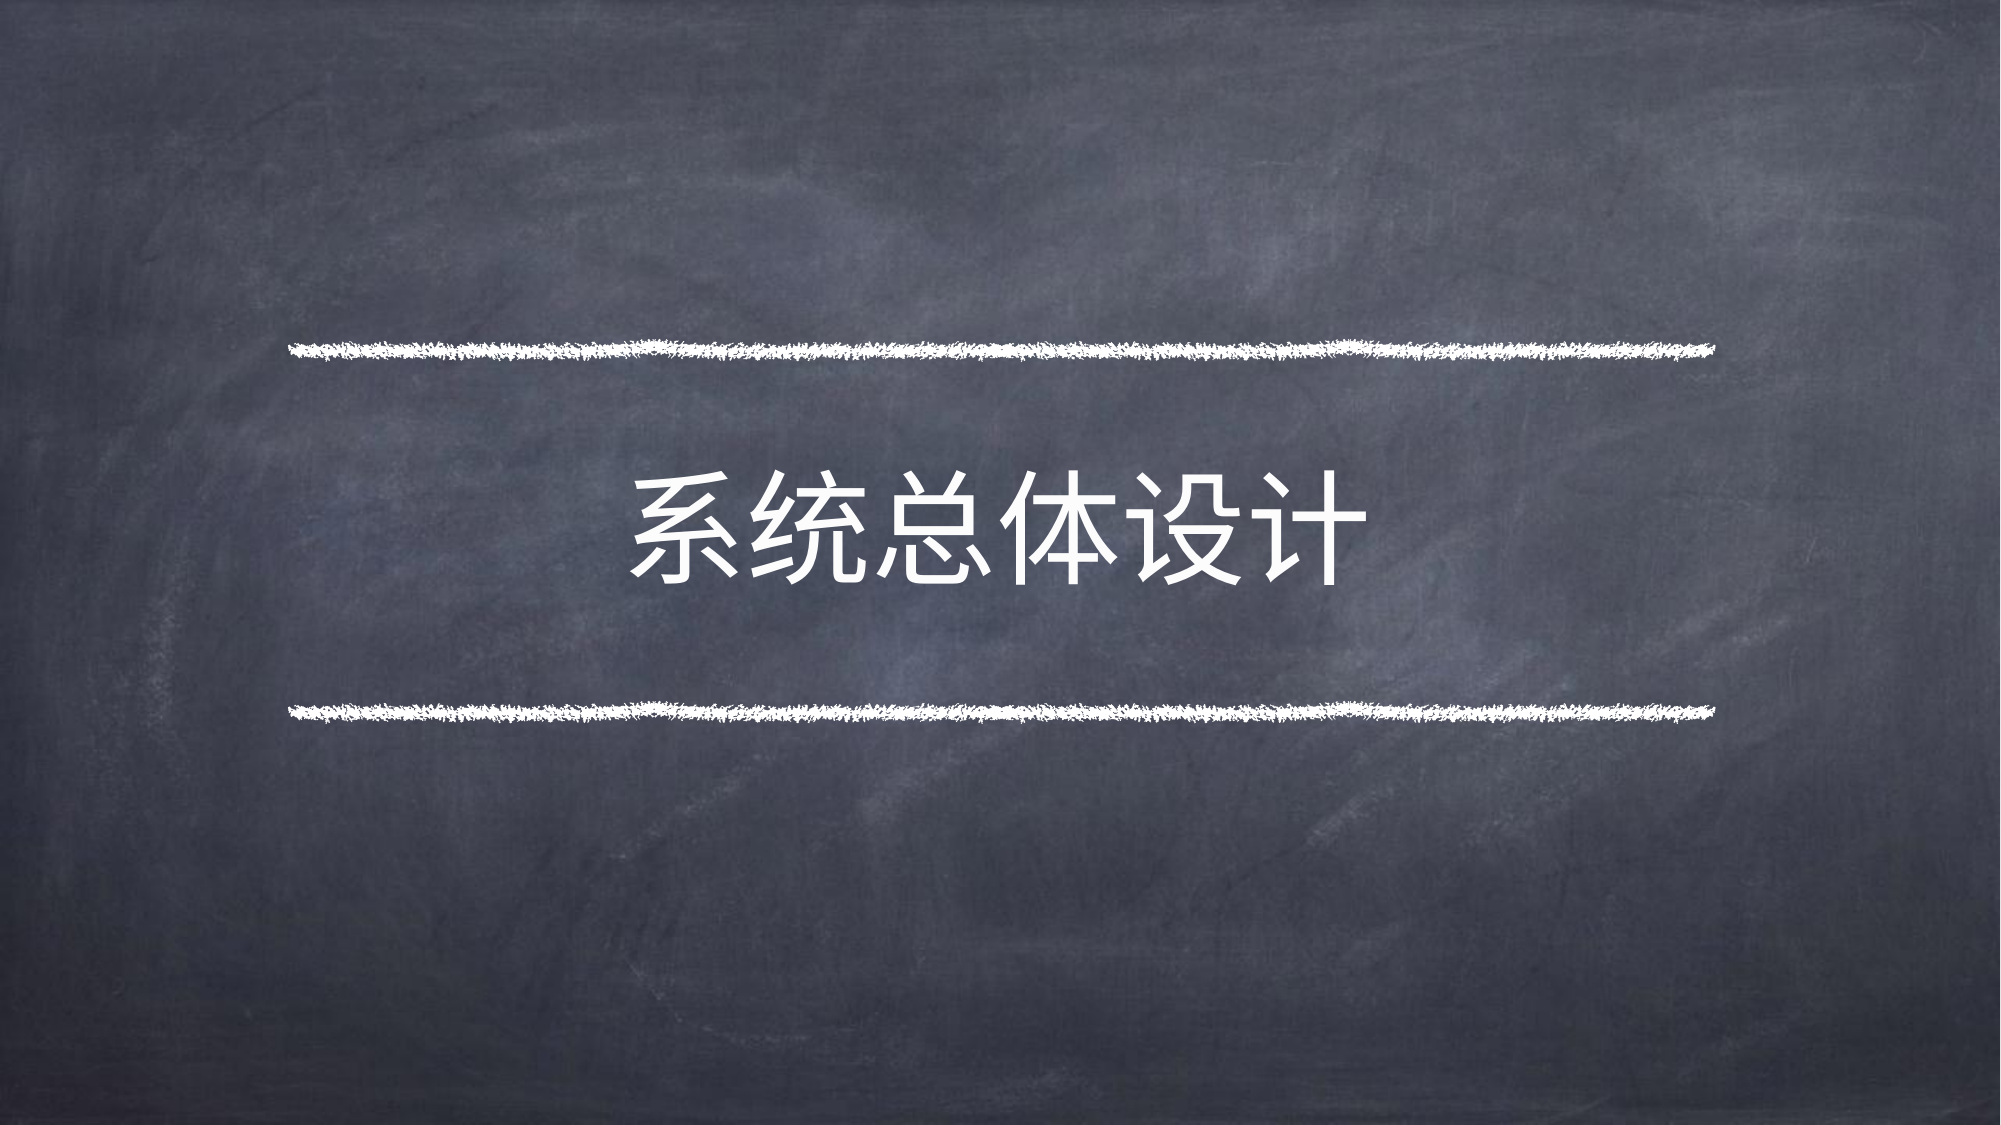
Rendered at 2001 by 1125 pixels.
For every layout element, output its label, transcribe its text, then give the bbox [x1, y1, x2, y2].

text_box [287, 338, 1716, 362]
text_box 系统总体设计 [437, 443, 1769, 608]
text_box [287, 700, 1716, 724]
picture [0, 0, 2001, 1125]
